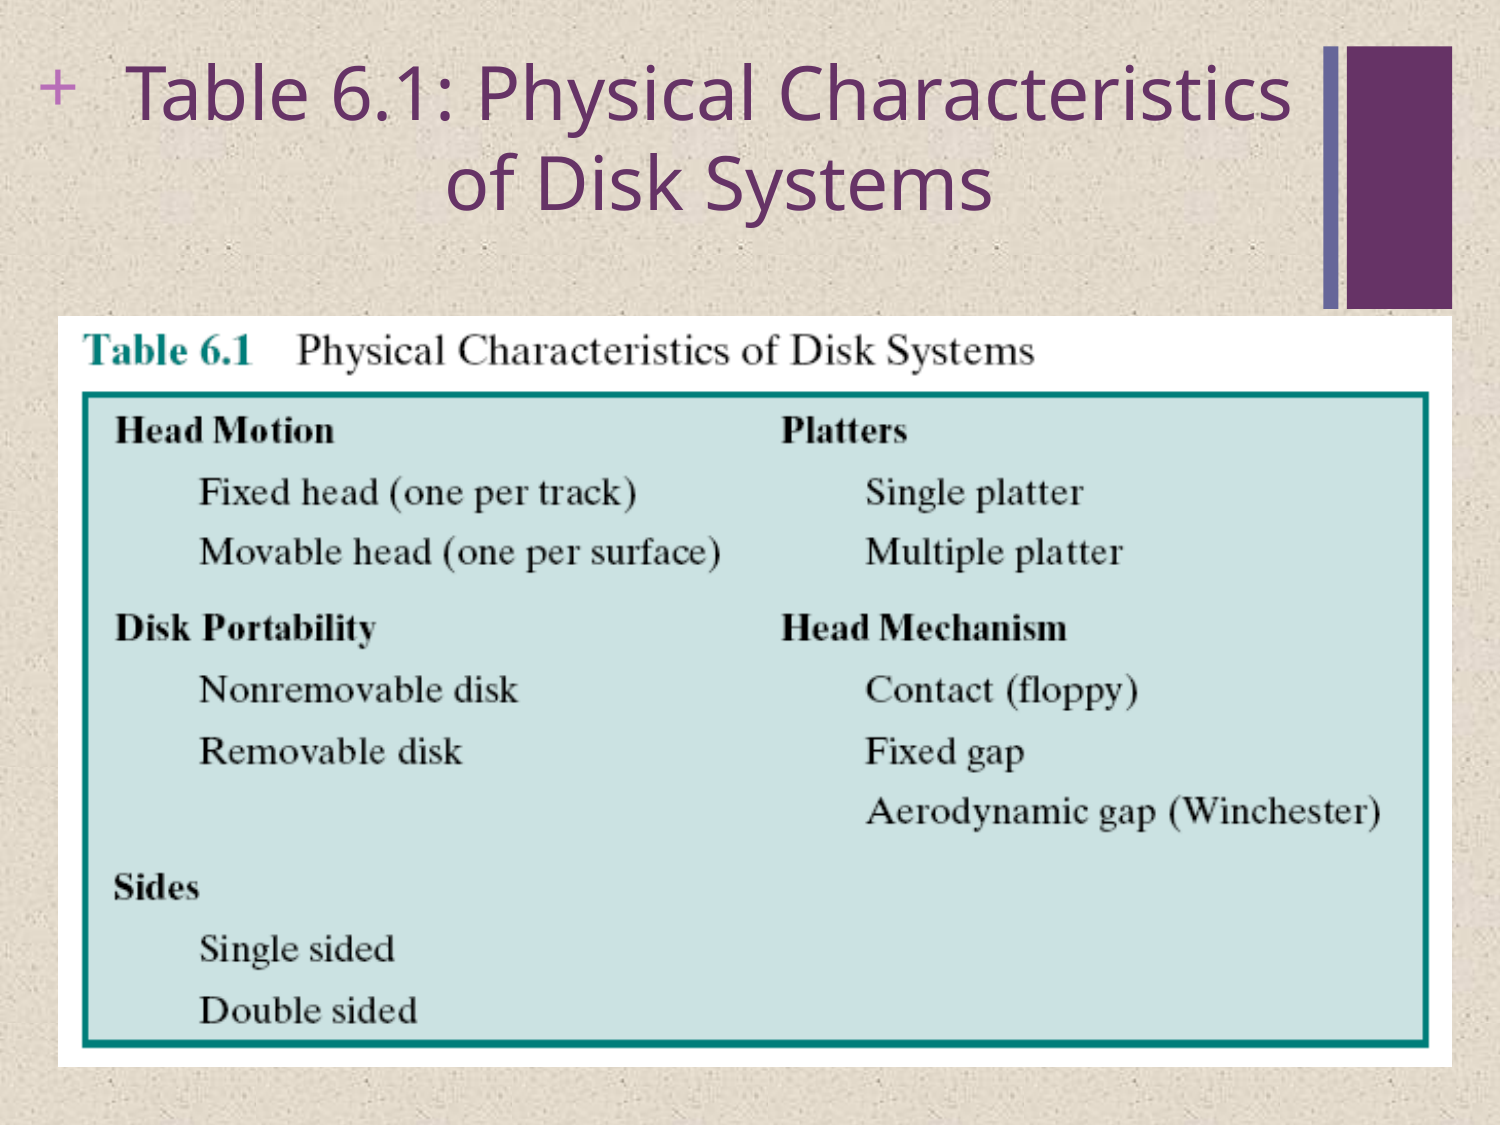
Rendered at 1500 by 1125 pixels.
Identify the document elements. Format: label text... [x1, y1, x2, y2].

picture [0, 0, 1500, 1125]
title Table 6.1: Physical Characteristics of Disk Systems [62, 37, 1377, 314]
